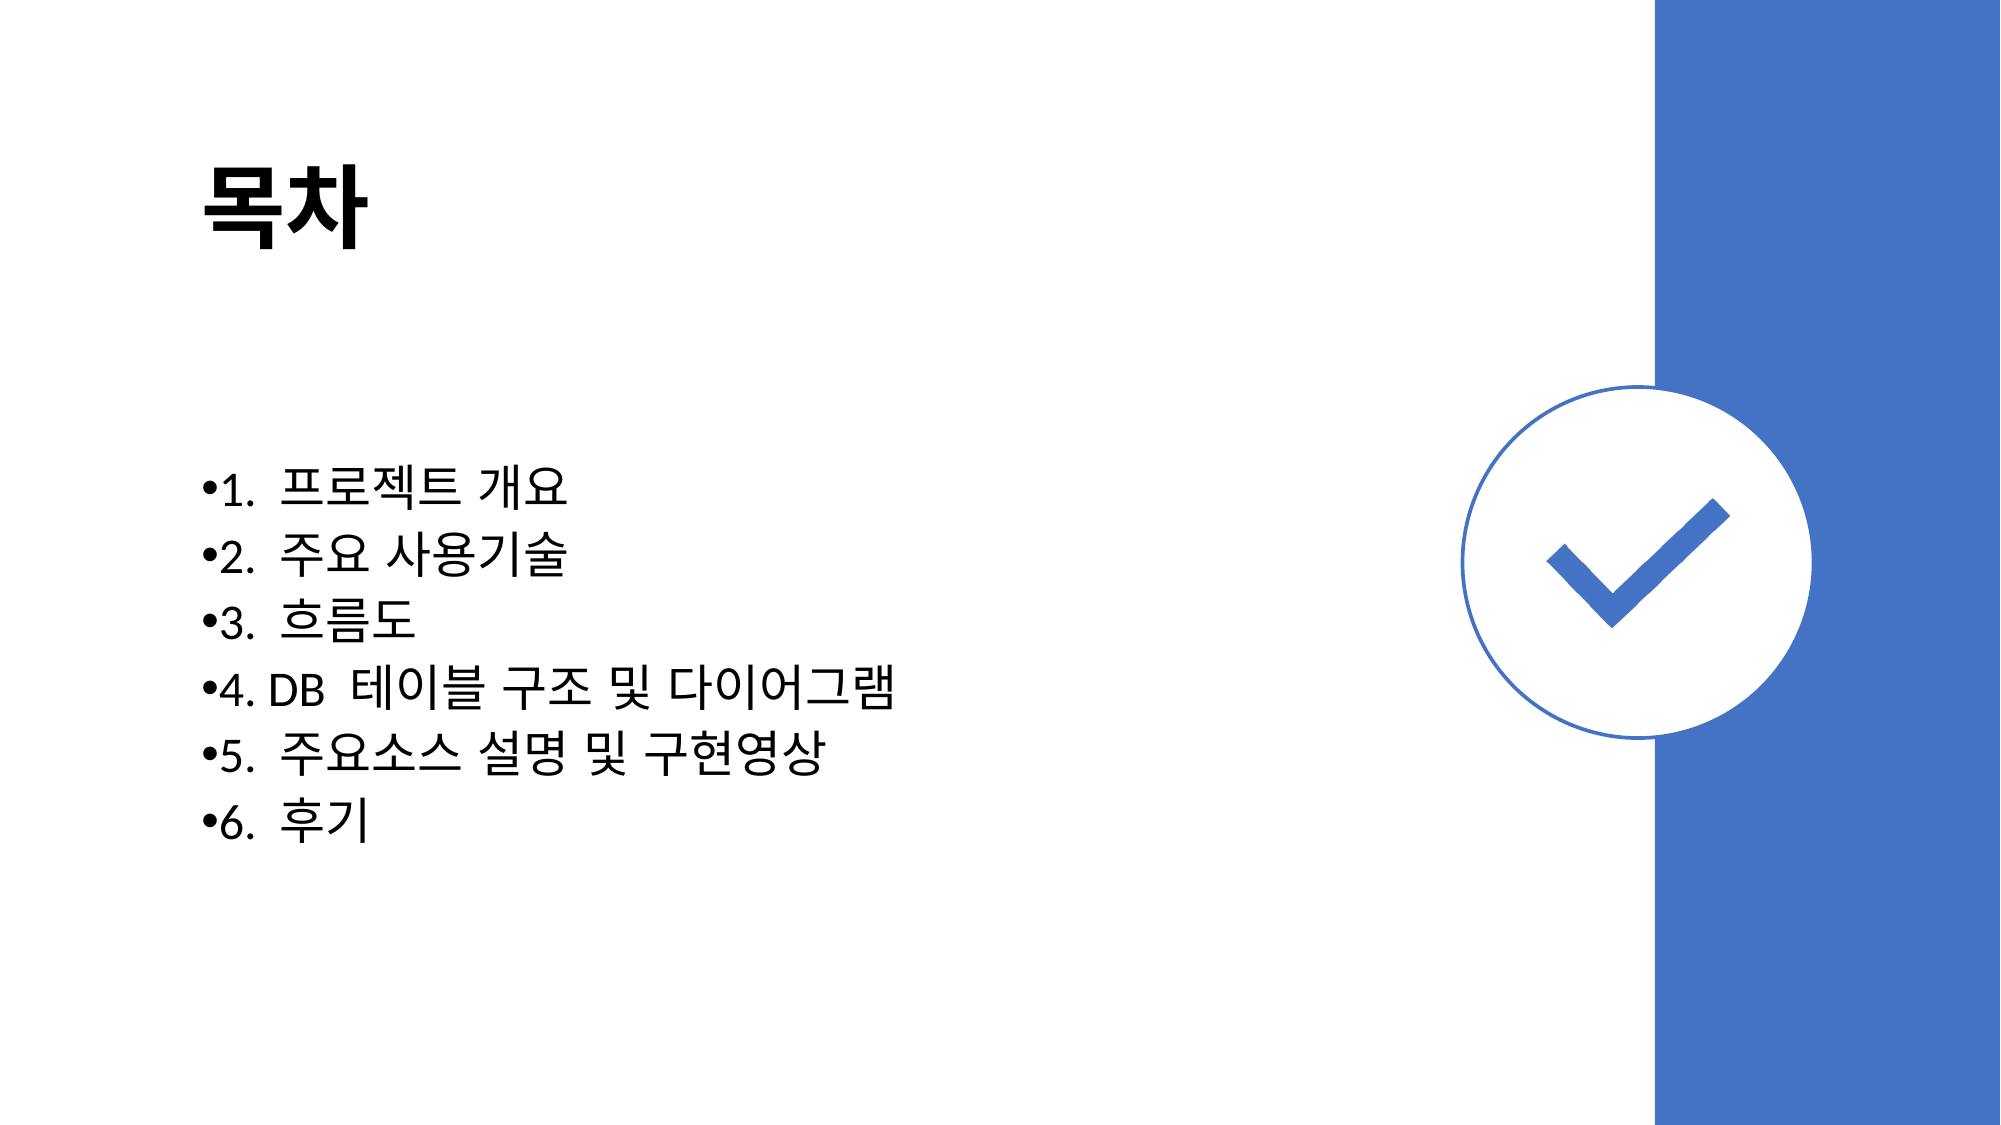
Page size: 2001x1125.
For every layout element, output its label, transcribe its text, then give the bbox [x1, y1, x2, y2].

picture [1544, 468, 1732, 657]
subtitle 1. 프로젝트 개요 2. 주요 사용기술 3. 흐름도 4. DB 테이블 구조 및 다이어그램 5. 주요소스 설명 및 구현영상 6. 후기 [186, 373, 1248, 940]
text_box [1654, 0, 2000, 1125]
text_box [1461, 385, 1815, 740]
title 목차 [186, 102, 1413, 321]
